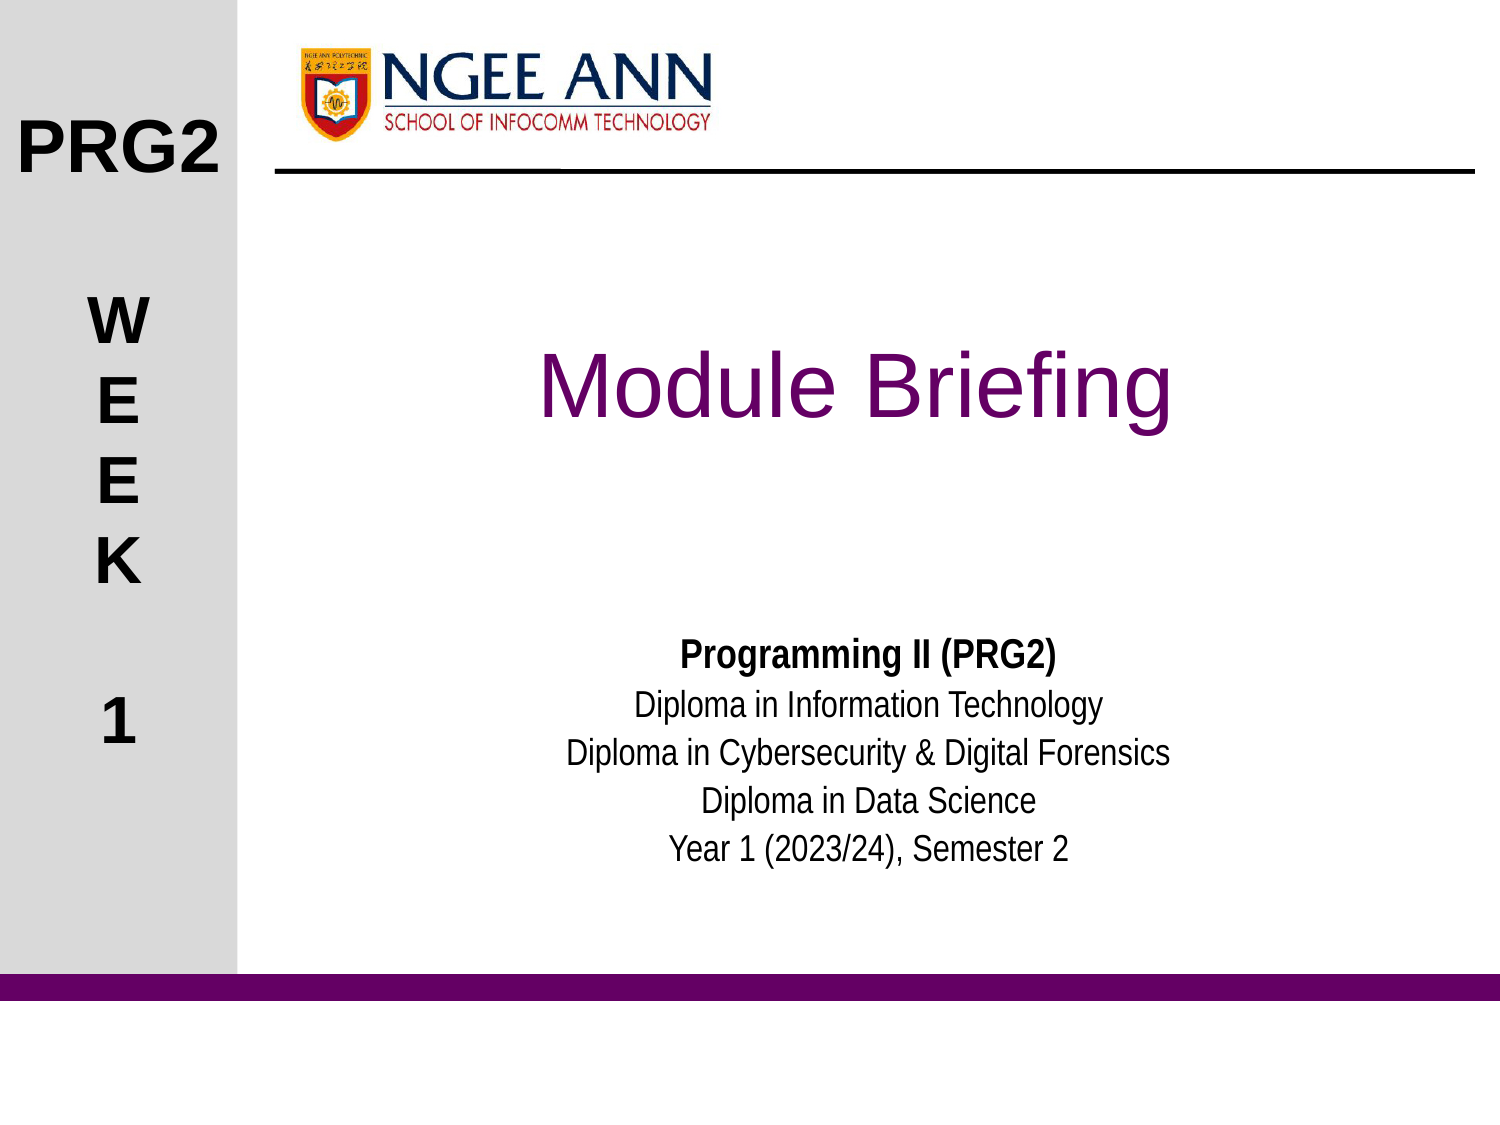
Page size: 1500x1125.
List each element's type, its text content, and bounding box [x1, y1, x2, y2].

picture [255, 8, 756, 180]
subtitle Module Briefing [312, 330, 1401, 447]
